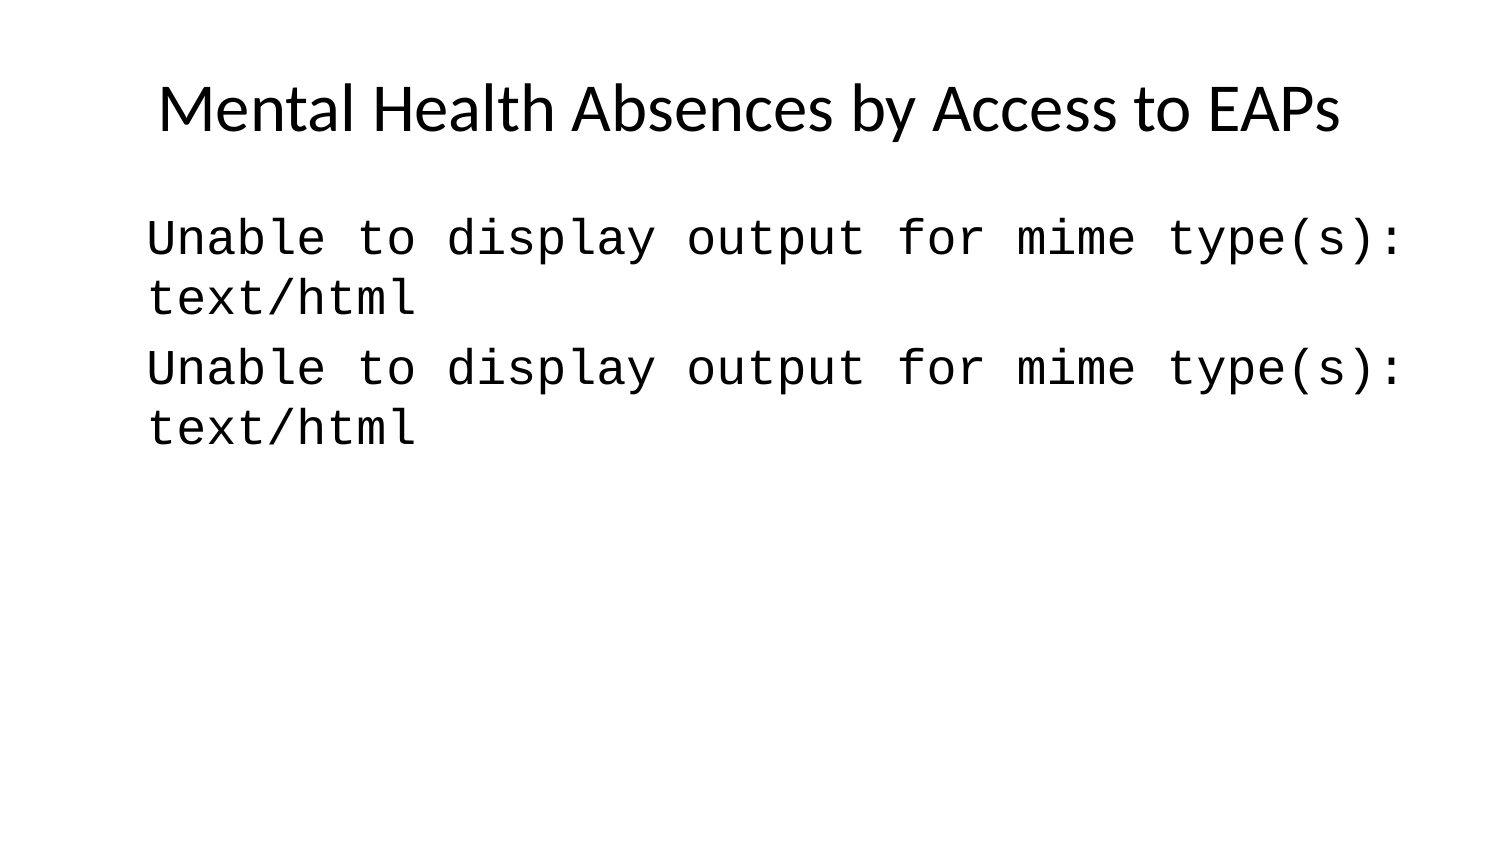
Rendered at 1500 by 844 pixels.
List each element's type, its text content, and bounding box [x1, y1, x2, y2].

title Mental Health Absences by Access to EAPs [75, 33, 1425, 175]
list Unable to display output for mime type(s): text/html Unable to display output for mime type(s): text/html [75, 196, 1425, 754]
